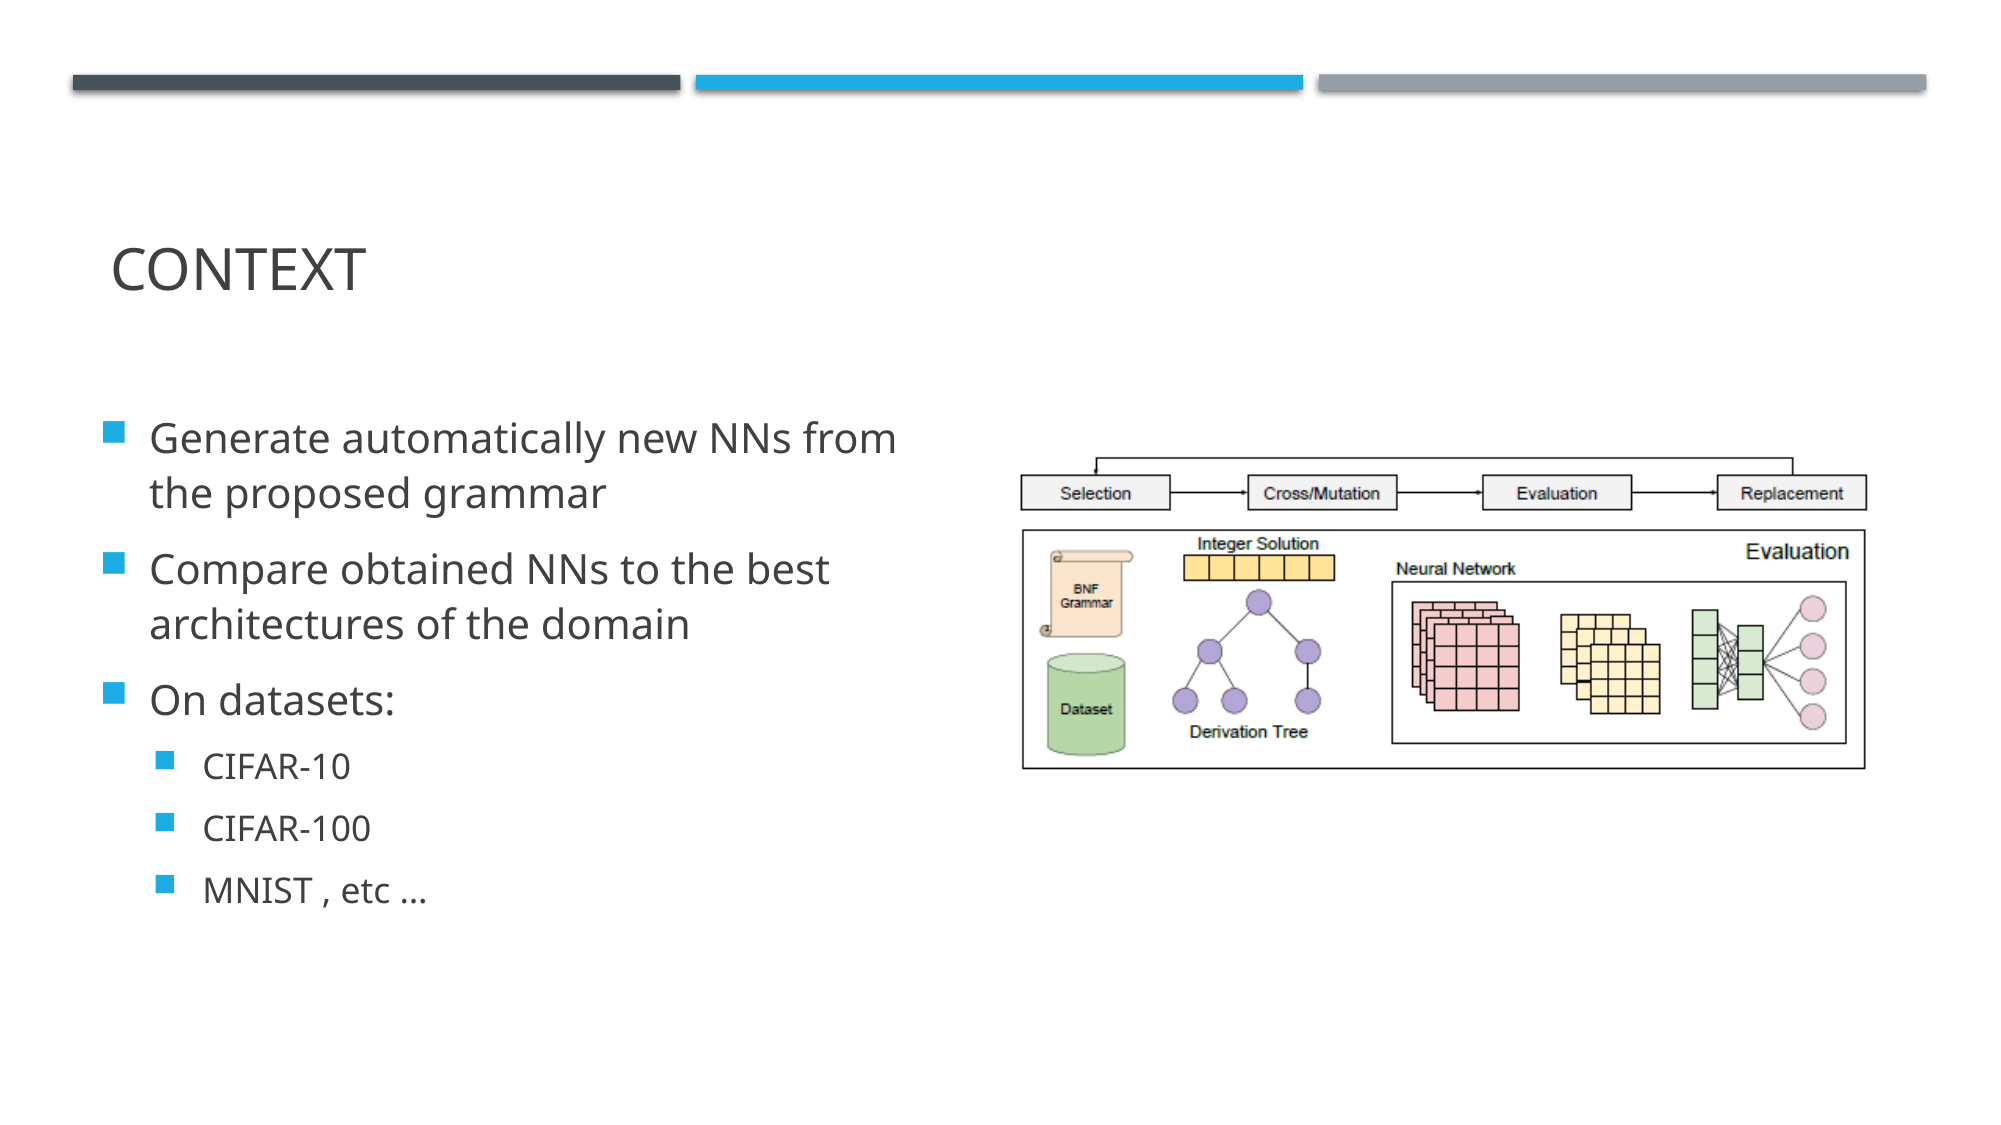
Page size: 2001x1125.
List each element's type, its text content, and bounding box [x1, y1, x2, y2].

picture [999, 423, 1883, 793]
text_box Context [95, 115, 1905, 310]
text_box Generate automatically new NNs from the proposed grammar Compare obtained NNs to the best architectures of the domain On datasets: CIFAR-10 CIFAR-100 MNIST , etc … [84, 399, 936, 996]
